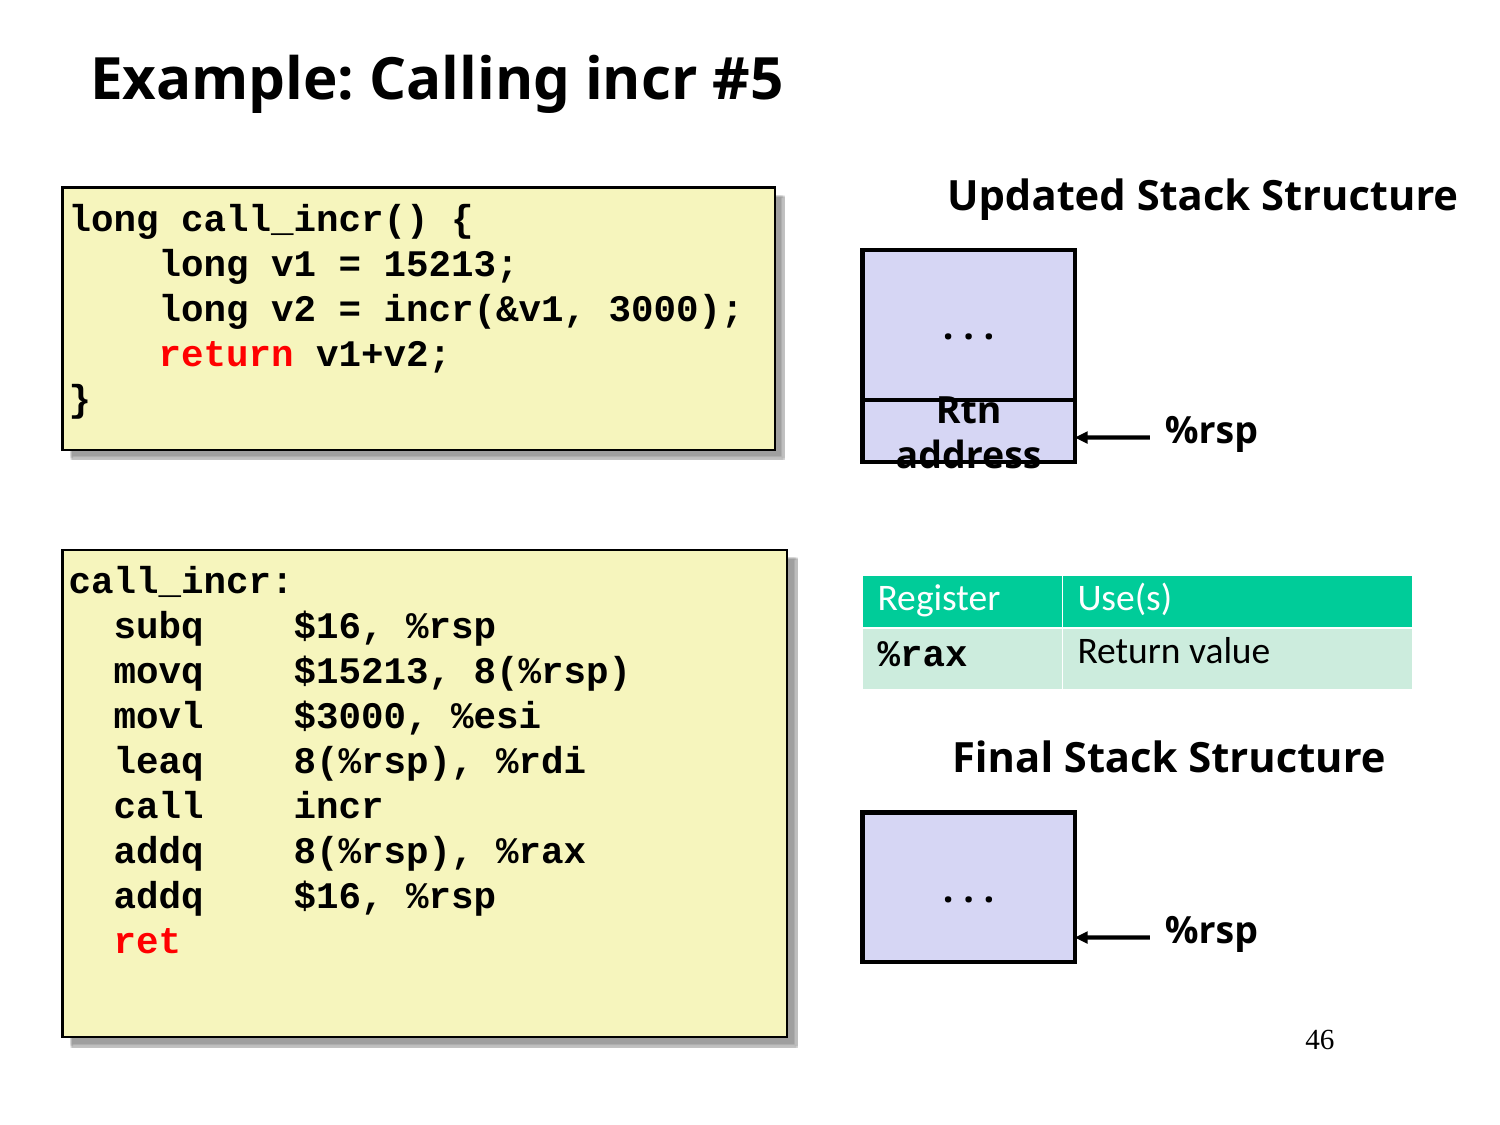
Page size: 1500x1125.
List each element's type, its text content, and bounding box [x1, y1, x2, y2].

table_header Register [863, 576, 1062, 627]
table_cell %rax [863, 629, 1062, 689]
text_box [1075, 931, 1150, 944]
text_box %rsp [1158, 899, 1265, 958]
text_box Rtn address [862, 399, 1075, 463]
text_box . . . [862, 249, 1075, 399]
slide_number 46 [1137, 1012, 1351, 1088]
text_box long call_incr() { long v1 = 15213; long v2 = incr(&v1, 3000); return v1+v2; } [62, 187, 775, 450]
text_box Final Stack Structure [945, 725, 1393, 788]
text_box call_incr: subq $16, %rsp movq $15213, 8(%rsp) movl $3000, %esi leaq 8(%rsp), %rdi call incr addq 8(%rsp), %rax addq $16, %rsp ret [62, 549, 788, 1038]
text_box . . . [862, 812, 1075, 963]
text_box Updated Stack Structure [940, 162, 1465, 225]
table_header Use(s) [1063, 576, 1412, 627]
text_box %rsp [1158, 399, 1265, 458]
table_cell Return value [1063, 629, 1412, 689]
text_box [1075, 431, 1150, 444]
title Example: Calling incr #5 [75, 1, 1400, 152]
